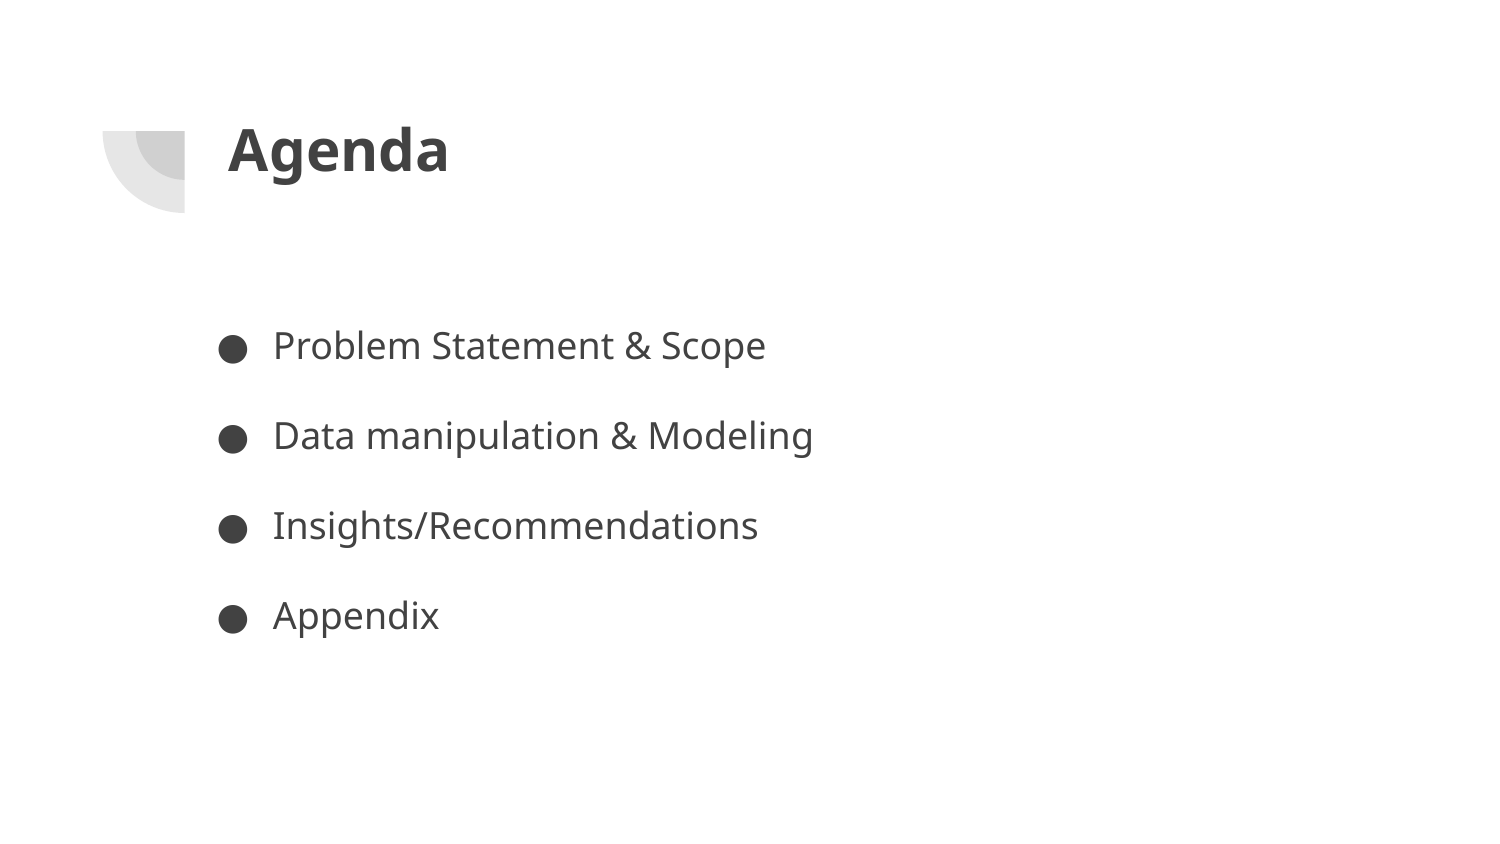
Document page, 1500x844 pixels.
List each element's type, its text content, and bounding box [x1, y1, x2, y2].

title Agenda [213, 98, 1368, 263]
list Problem Statement & Scope Data manipulation & Modeling Insights/Recommendations Appendix [183, 262, 1337, 680]
